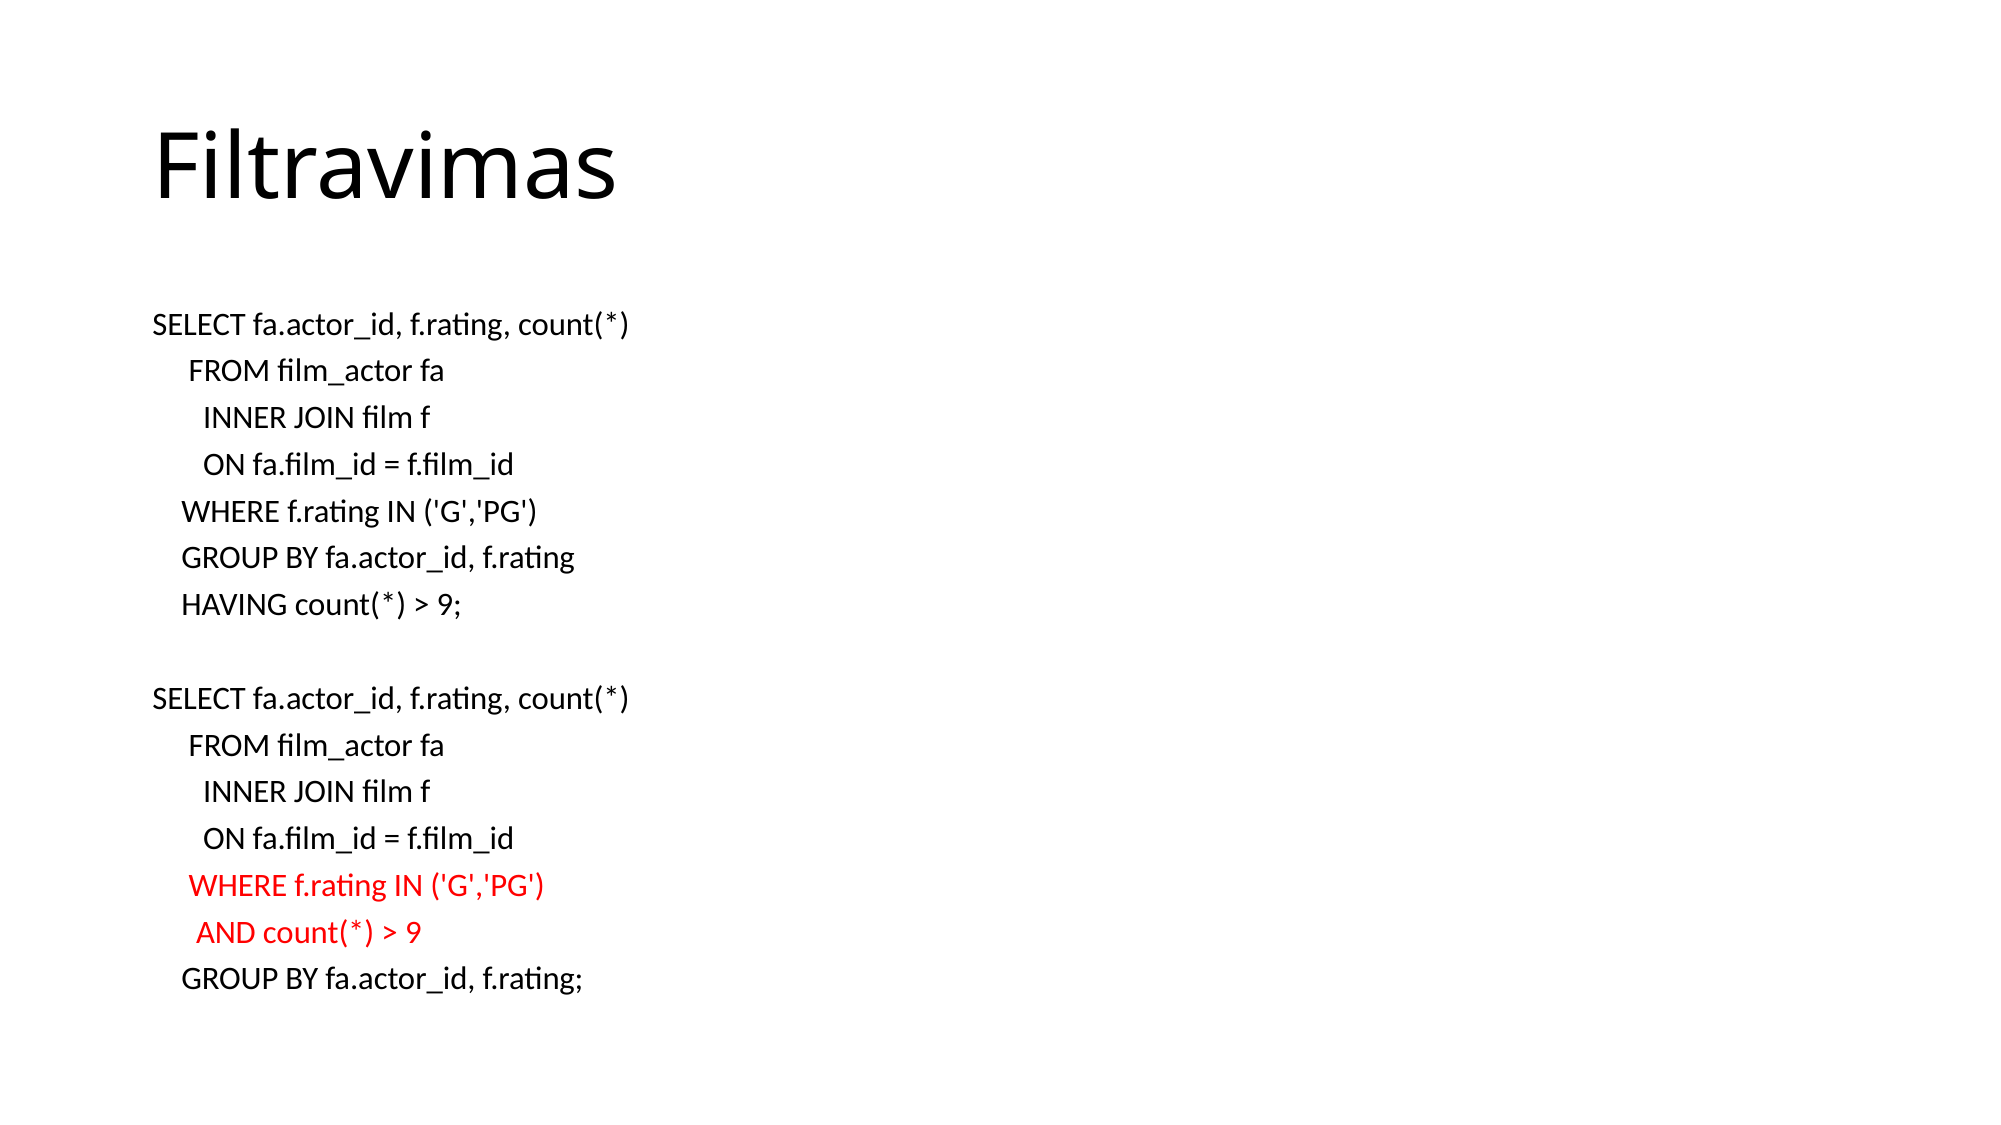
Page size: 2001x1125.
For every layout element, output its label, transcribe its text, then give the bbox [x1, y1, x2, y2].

list SELECT fa.actor_id, f.rating, count(*) FROM film_actor fa INNER JOIN film f ON fa.film_id = f.film_id WHERE f.rating IN ('G','PG') GROUP BY fa.actor_id, f.rating HAVING count(*) > 9; SELECT fa.actor_id, f.rating, count(*) FROM film_actor fa INNER JOIN film f ON fa.film_id = f.film_id WHERE f.rating IN ('G','PG') AND count(*) > 9 GROUP BY fa.actor_id, f.rating; [137, 299, 1863, 1014]
title Filtravimas [137, 59, 1863, 278]
